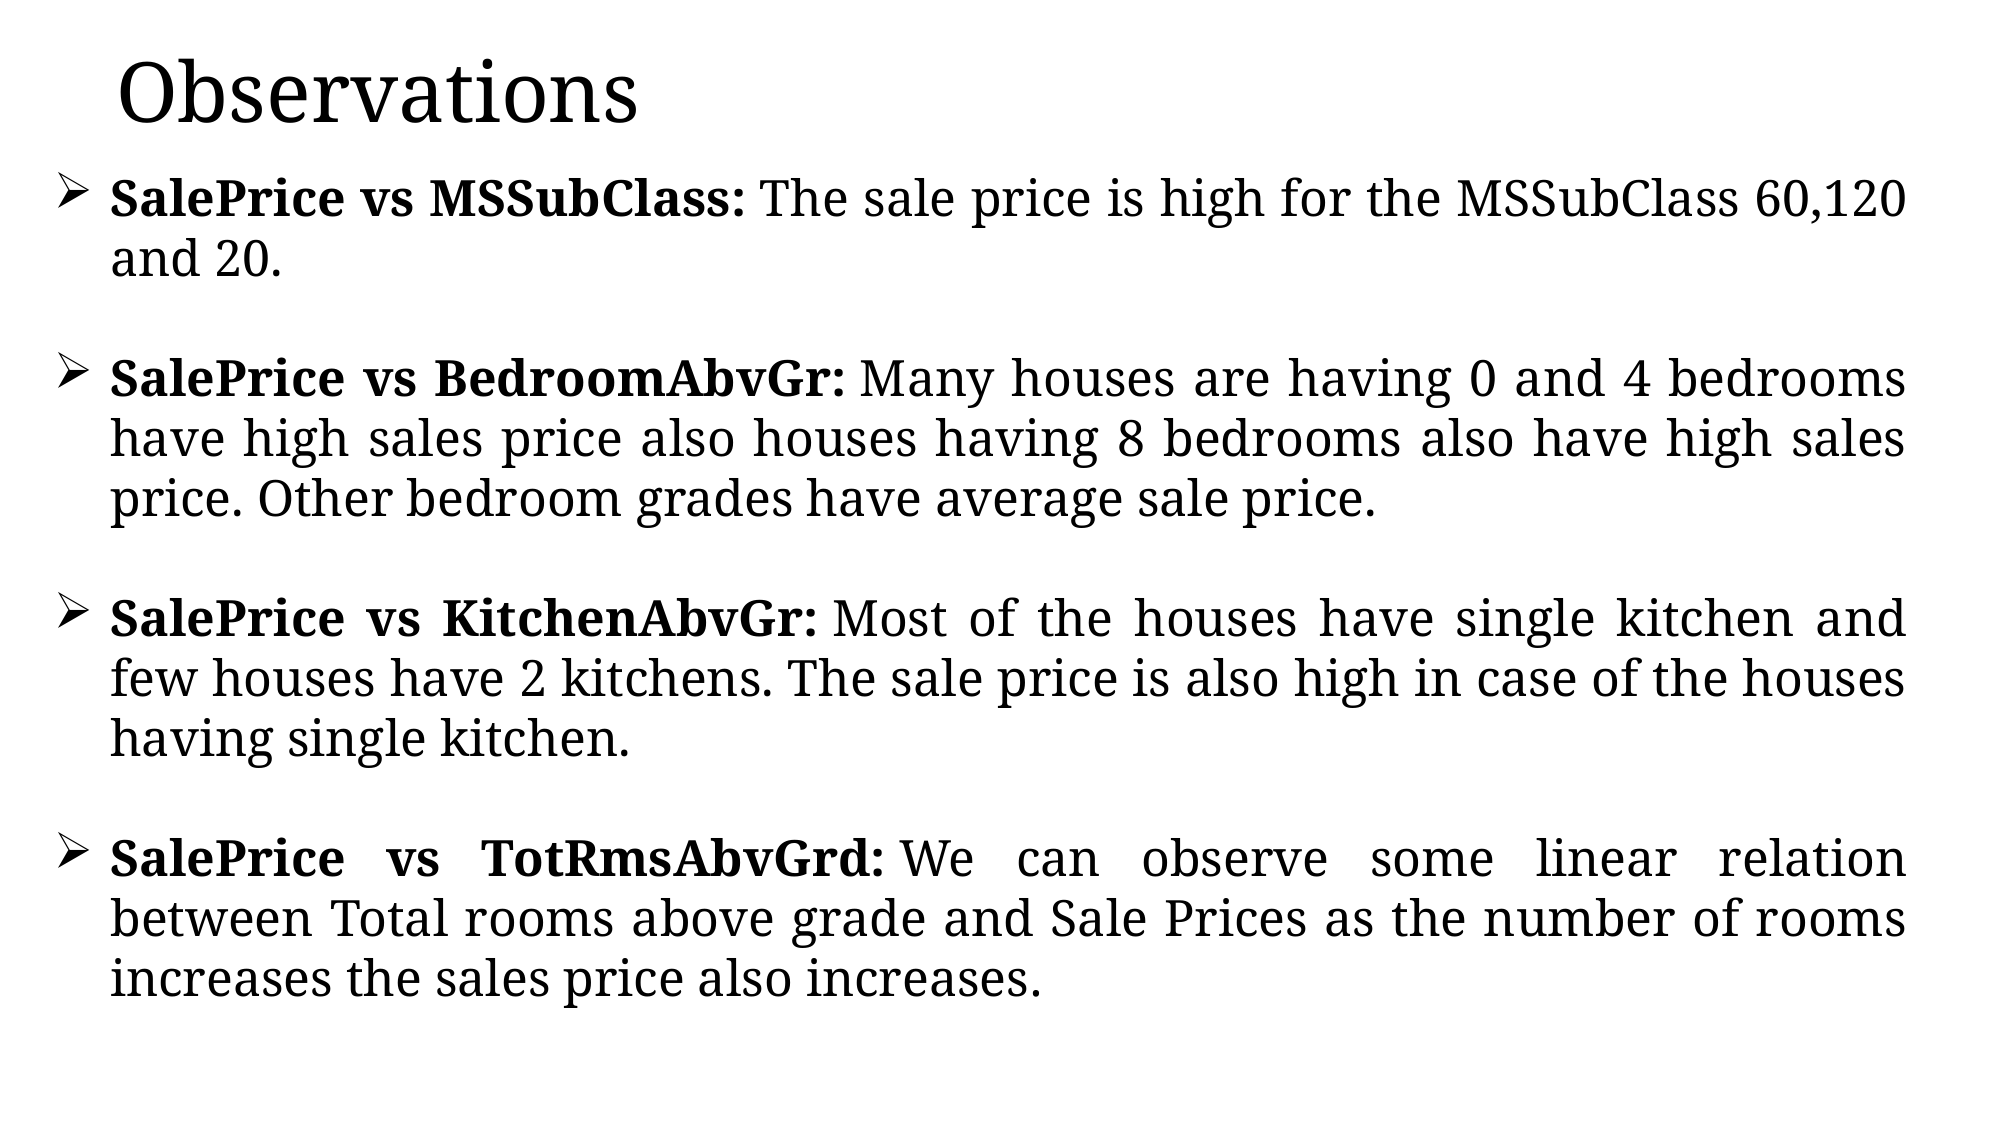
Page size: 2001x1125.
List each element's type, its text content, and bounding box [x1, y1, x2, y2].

text_box SalePrice vs MSSubClass: The sale price is high for the MSSubClass 60,120 and 20. SalePrice vs BedroomAbvGr: Many houses are having 0 and 4 bedrooms have high sales price also houses having 8 bedrooms also have high sales price. Other bedroom grades have average sale price. SalePrice vs KitchenAbvGr: Most of the houses have single kitchen and few houses have 2 kitchens. The sale price is also high in case of the houses having single kitchen. SalePrice vs TotRmsAbvGrd: We can observe some linear relation between Total rooms above grade and Sale Prices as the number of rooms increases the sales price also increases. [39, 159, 1923, 1074]
text_box Observations [101, 32, 1403, 147]
